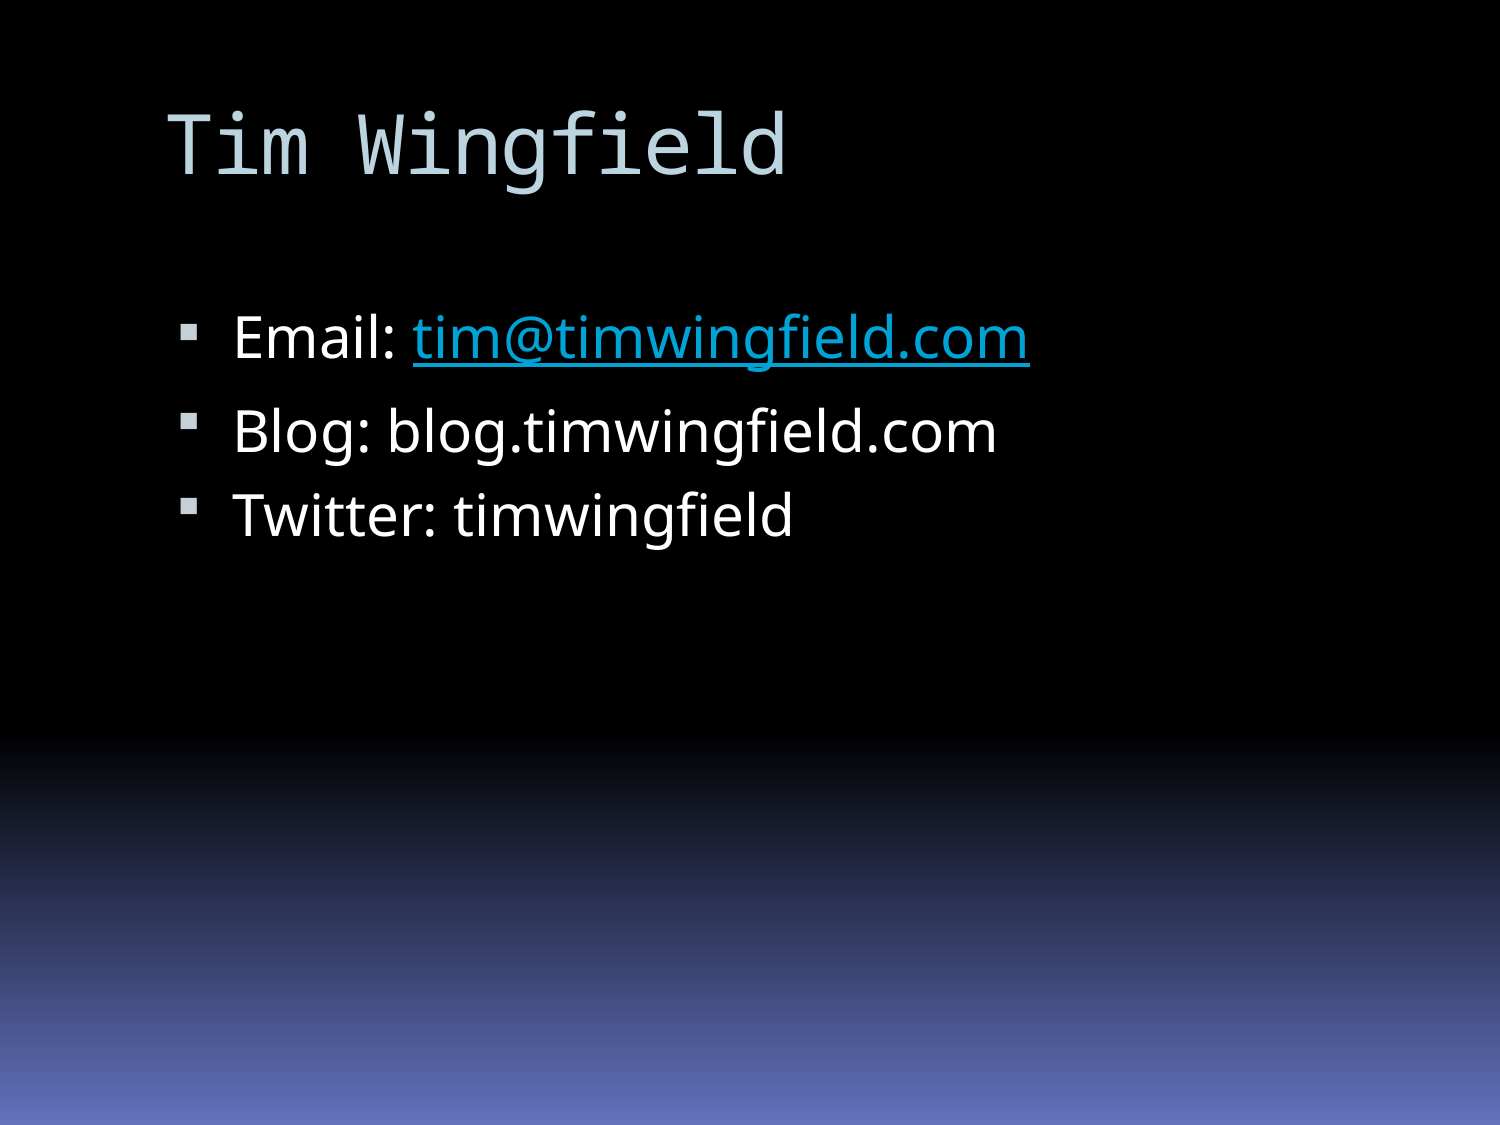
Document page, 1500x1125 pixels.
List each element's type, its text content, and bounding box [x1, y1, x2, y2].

list Email: tim@timwingfield.com Blog: blog.timwingfield.com Twitter: timwingfield [150, 292, 1425, 1043]
title Tim Wingfield [150, 83, 1425, 234]
